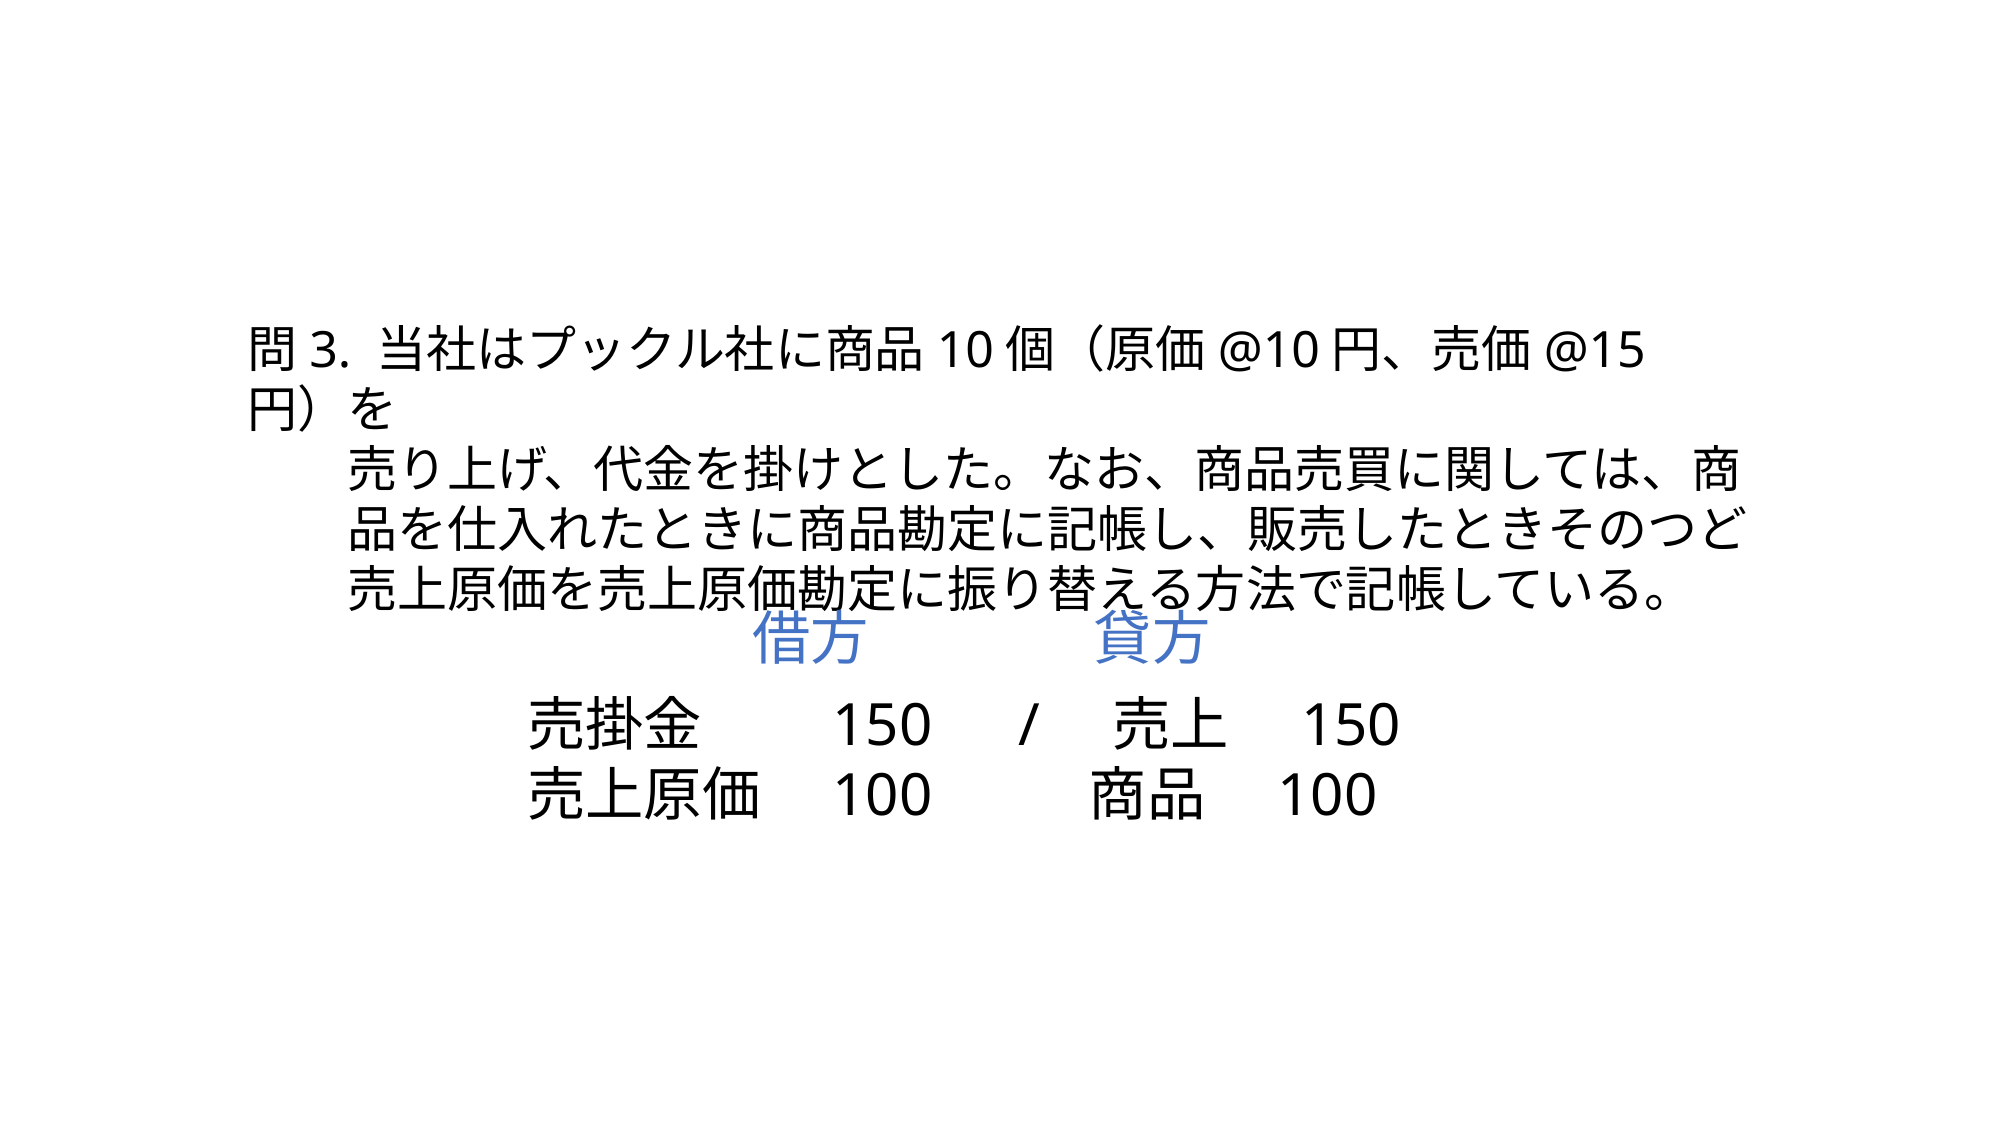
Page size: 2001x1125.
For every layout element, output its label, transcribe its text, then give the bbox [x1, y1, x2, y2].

text_box 問3. 当社はプックル社に商品10個（原価@10円、売価@15円）を 売り上げ、代金を掛けとした。なお、商品売買に関しては、商 品を仕入れたときに商品勘定に記帳し、販売したときそのつど 売上原価を売上原価勘定に振り替える方法で記帳している。 [232, 310, 1768, 626]
text_box 借方 [737, 593, 912, 679]
text_box 貸方 [1079, 593, 1253, 679]
text_box 売掛金 150 / 売上 150 売上原価 100 商品 100 [512, 679, 1488, 835]
